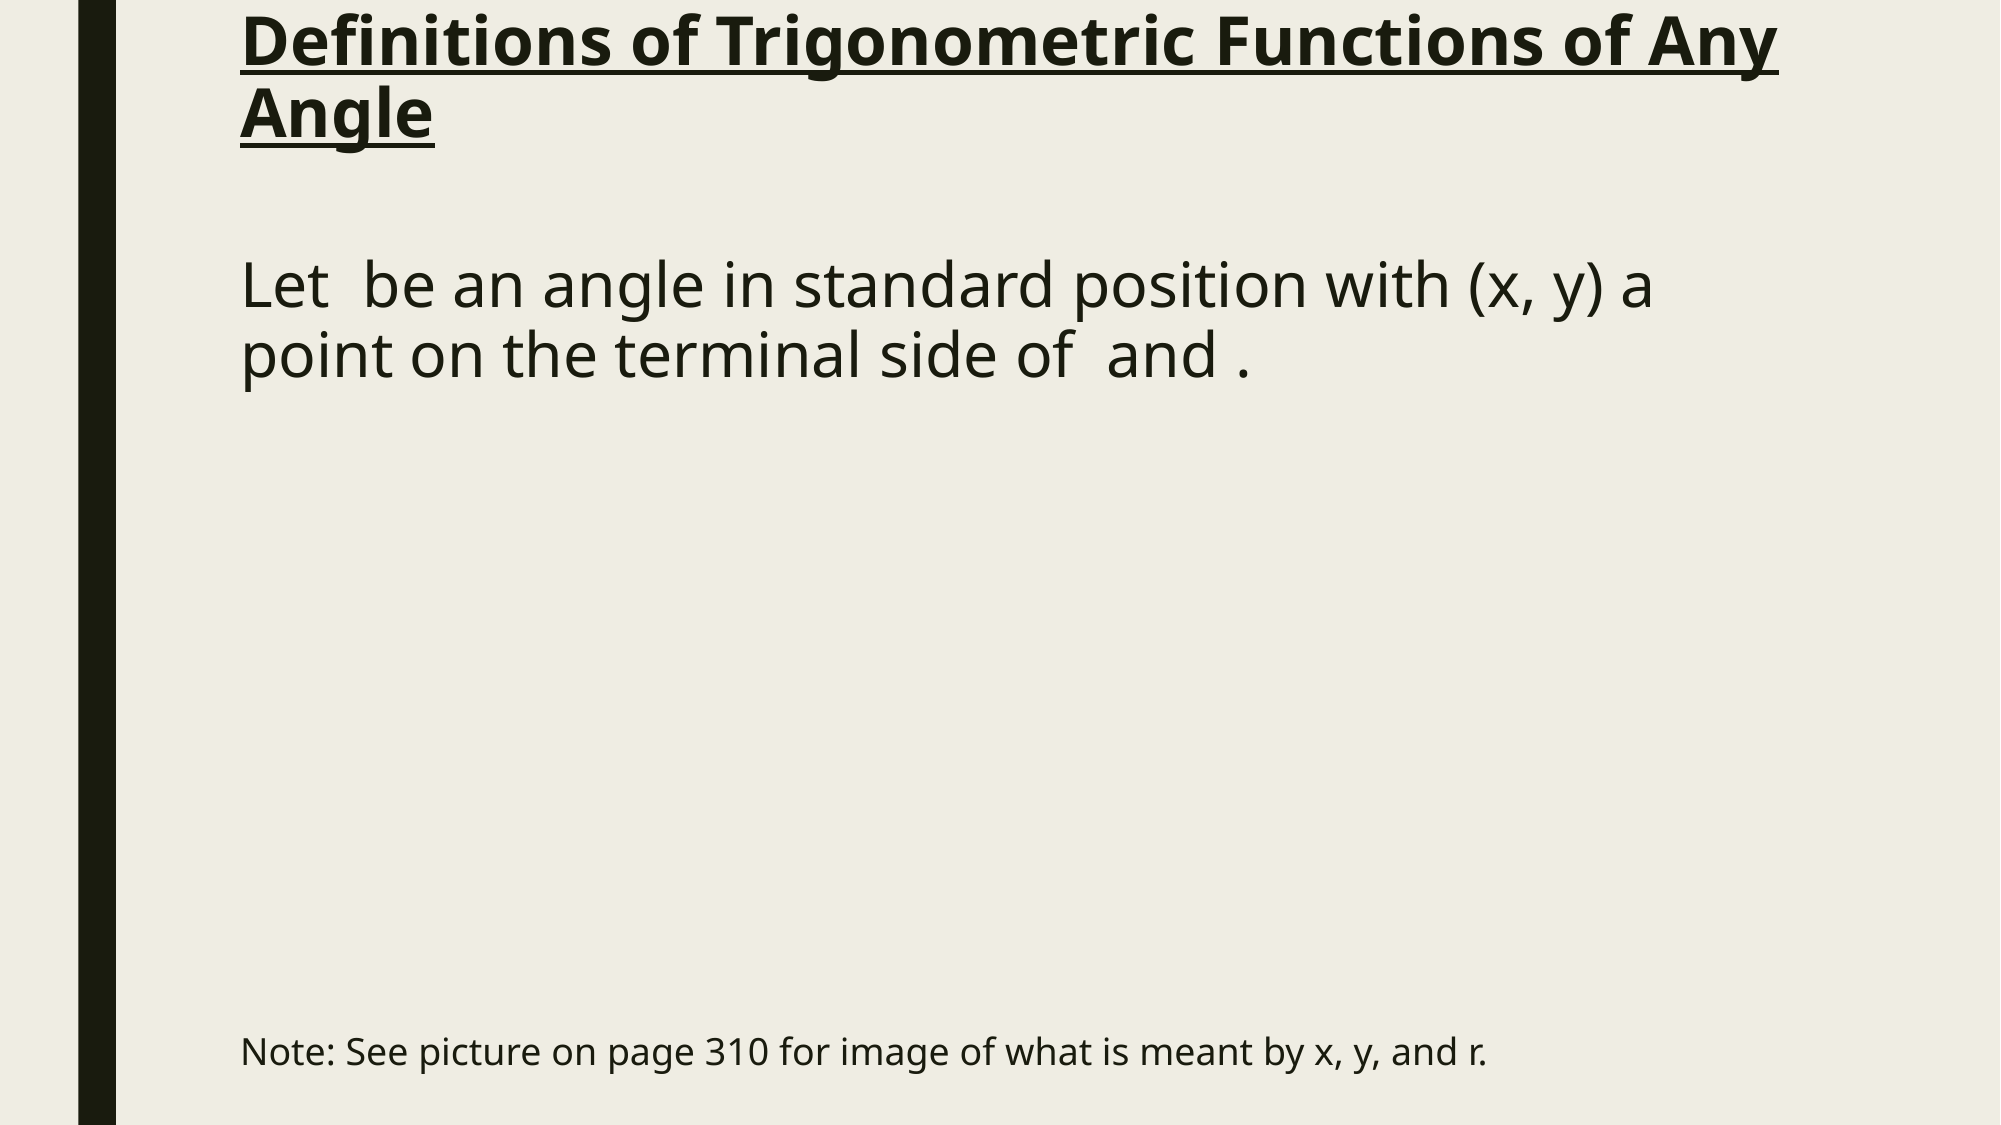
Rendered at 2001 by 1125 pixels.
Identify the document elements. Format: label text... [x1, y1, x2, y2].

title Definitions of Trigonometric Functions of Any Angle [225, 0, 1800, 244]
